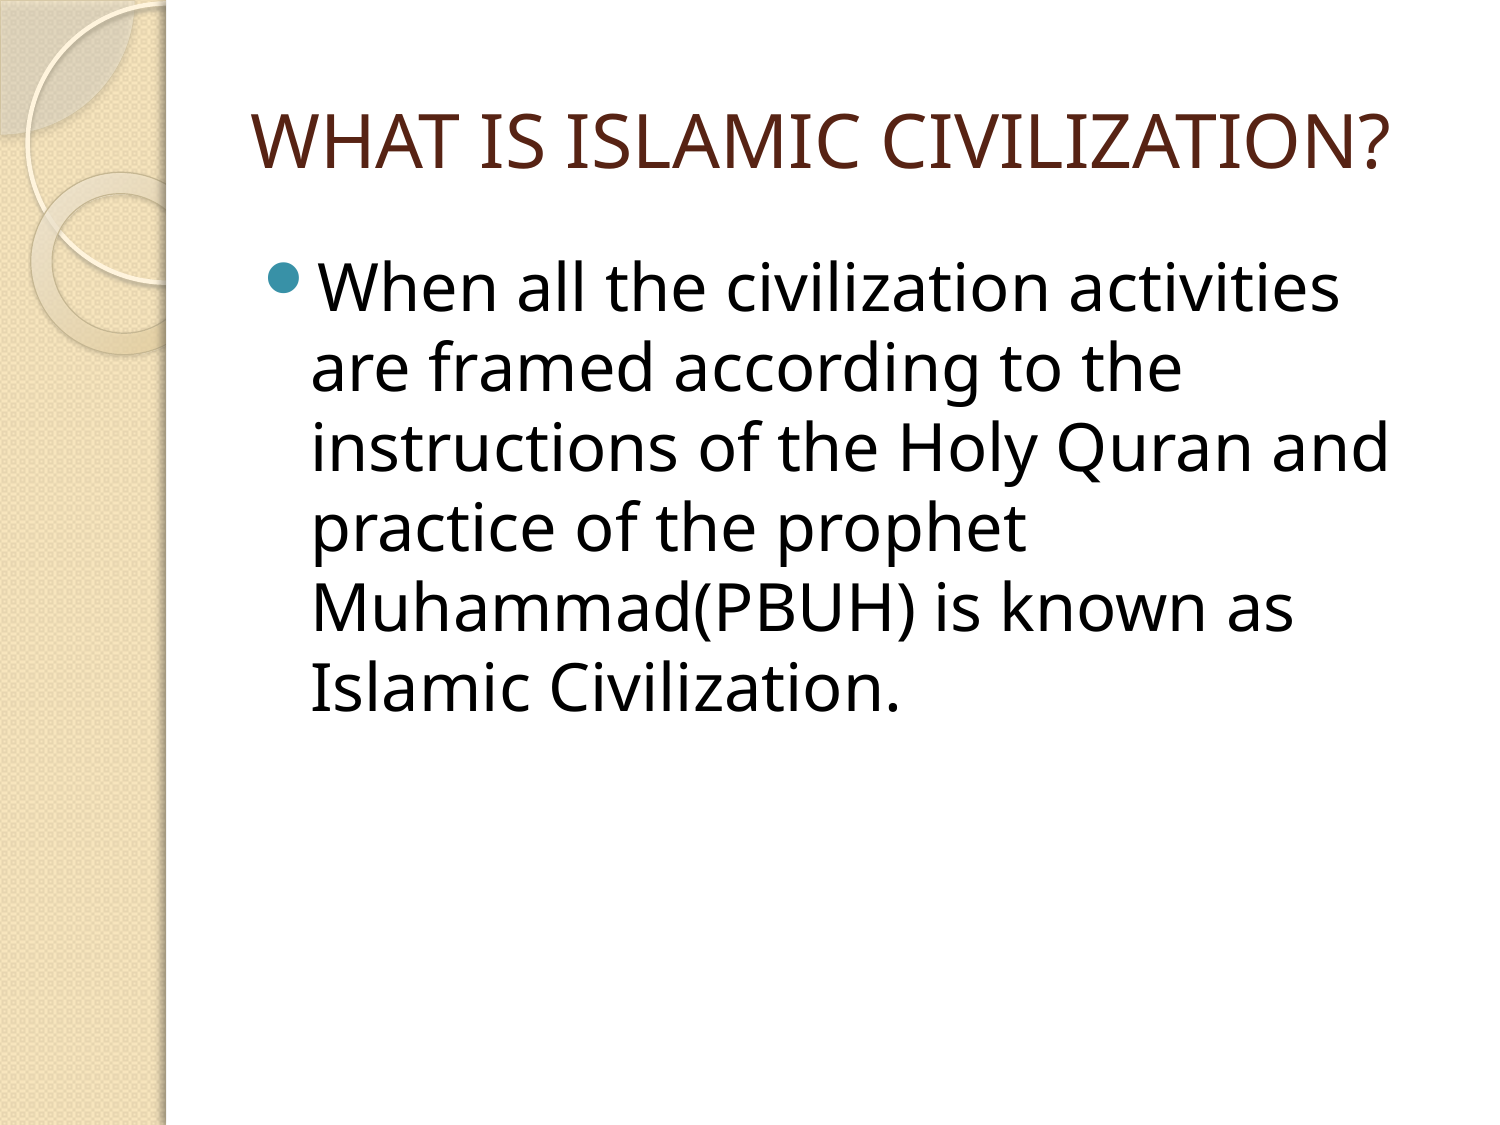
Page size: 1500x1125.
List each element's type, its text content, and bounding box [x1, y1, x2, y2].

list When all the civilization activities are framed according to the instructions of the Holy Quran and practice of the prophet Muhammad(PBUH) is known as Islamic Civilization. [235, 237, 1466, 1025]
title WHAT IS ISLAMIC CIVILIZATION? [235, 45, 1466, 233]
